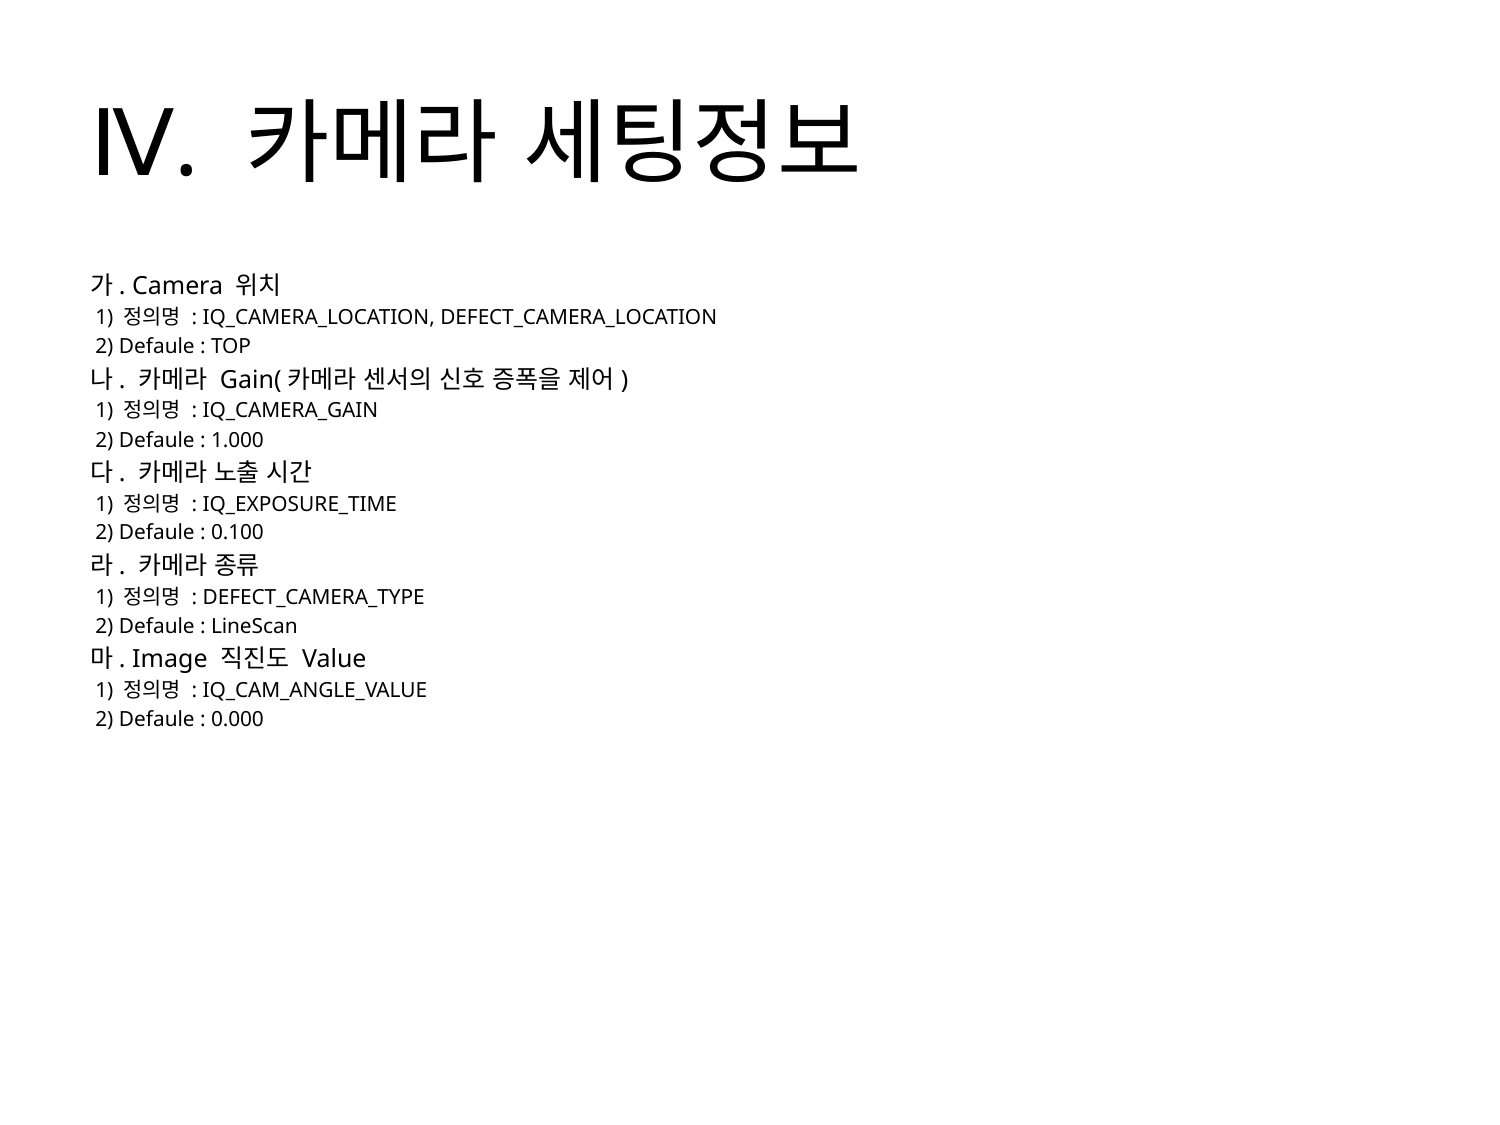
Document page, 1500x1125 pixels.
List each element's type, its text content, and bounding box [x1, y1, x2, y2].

title Ⅳ. 카메라 세팅정보 [75, 45, 1425, 233]
list 가. Camera 위치 1) 정의명 : IQ_CAMERA_LOCATION, DEFECT_CAMERA_LOCATION 2) Defaule : TOP 나. 카메라 Gain(카메라 센서의 신호 증폭을 제어) 1) 정의명 : IQ_CAMERA_GAIN 2) Defaule : 1.000 다. 카메라 노출 시간 1) 정의명 : IQ_EXPOSURE_TIME 2) Defaule : 0.100 라. 카메라 종류 1) 정의명 : DEFECT_CAMERA_TYPE 2) Defaule : LineScan 마. Image 직진도 Value 1) 정의명 : IQ_CAM_ANGLE_VALUE 2) Defaule : 0.000 [75, 262, 1425, 1005]
